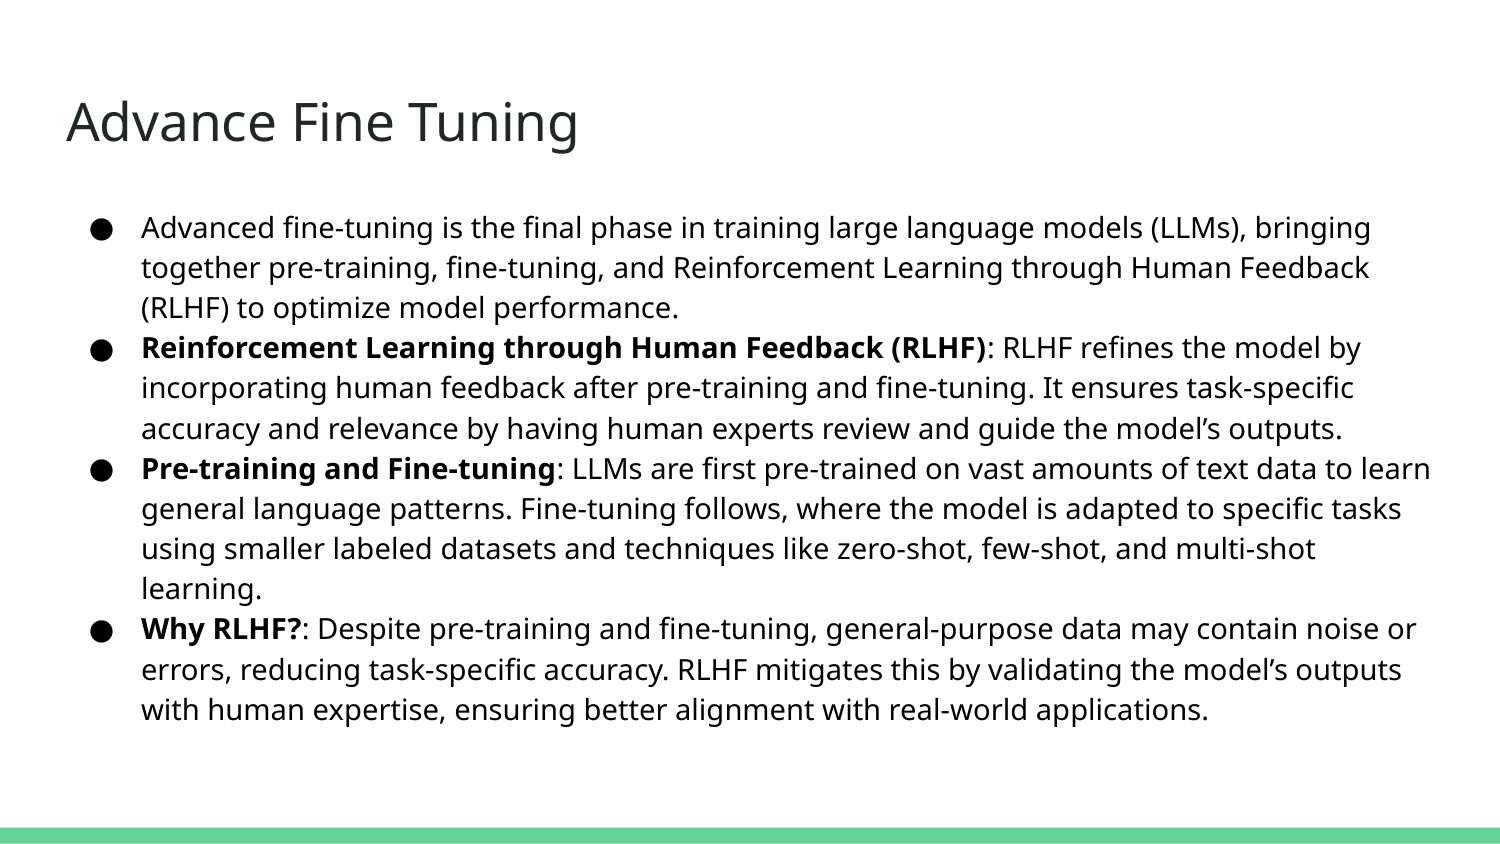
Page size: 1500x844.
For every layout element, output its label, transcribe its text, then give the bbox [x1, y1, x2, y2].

title Advance Fine Tuning [51, 72, 1449, 167]
list Advanced fine-tuning is the final phase in training large language models (LLMs), bringing together pre-training, fine-tuning, and Reinforcement Learning through Human Feedback (RLHF) to optimize model performance. Reinforcement Learning through Human Feedback (RLHF): RLHF refines the model by incorporating human feedback after pre-training and fine-tuning. It ensures task-specific accuracy and relevance by having human experts review and guide the model’s outputs. Pre-training and Fine-tuning: LLMs are first pre-trained on vast amounts of text data to learn general language patterns. Fine-tuning follows, where the model is adapted to specific tasks using smaller labeled datasets and techniques like zero-shot, few-shot, and multi-shot learning. Why RLHF?: Despite pre-training and fine-tuning, general-purpose data may contain noise or errors, reducing task-specific accuracy. RLHF mitigates this by validating the model’s outputs with human expertise, ensuring better alignment with real-world applications. [51, 189, 1449, 750]
